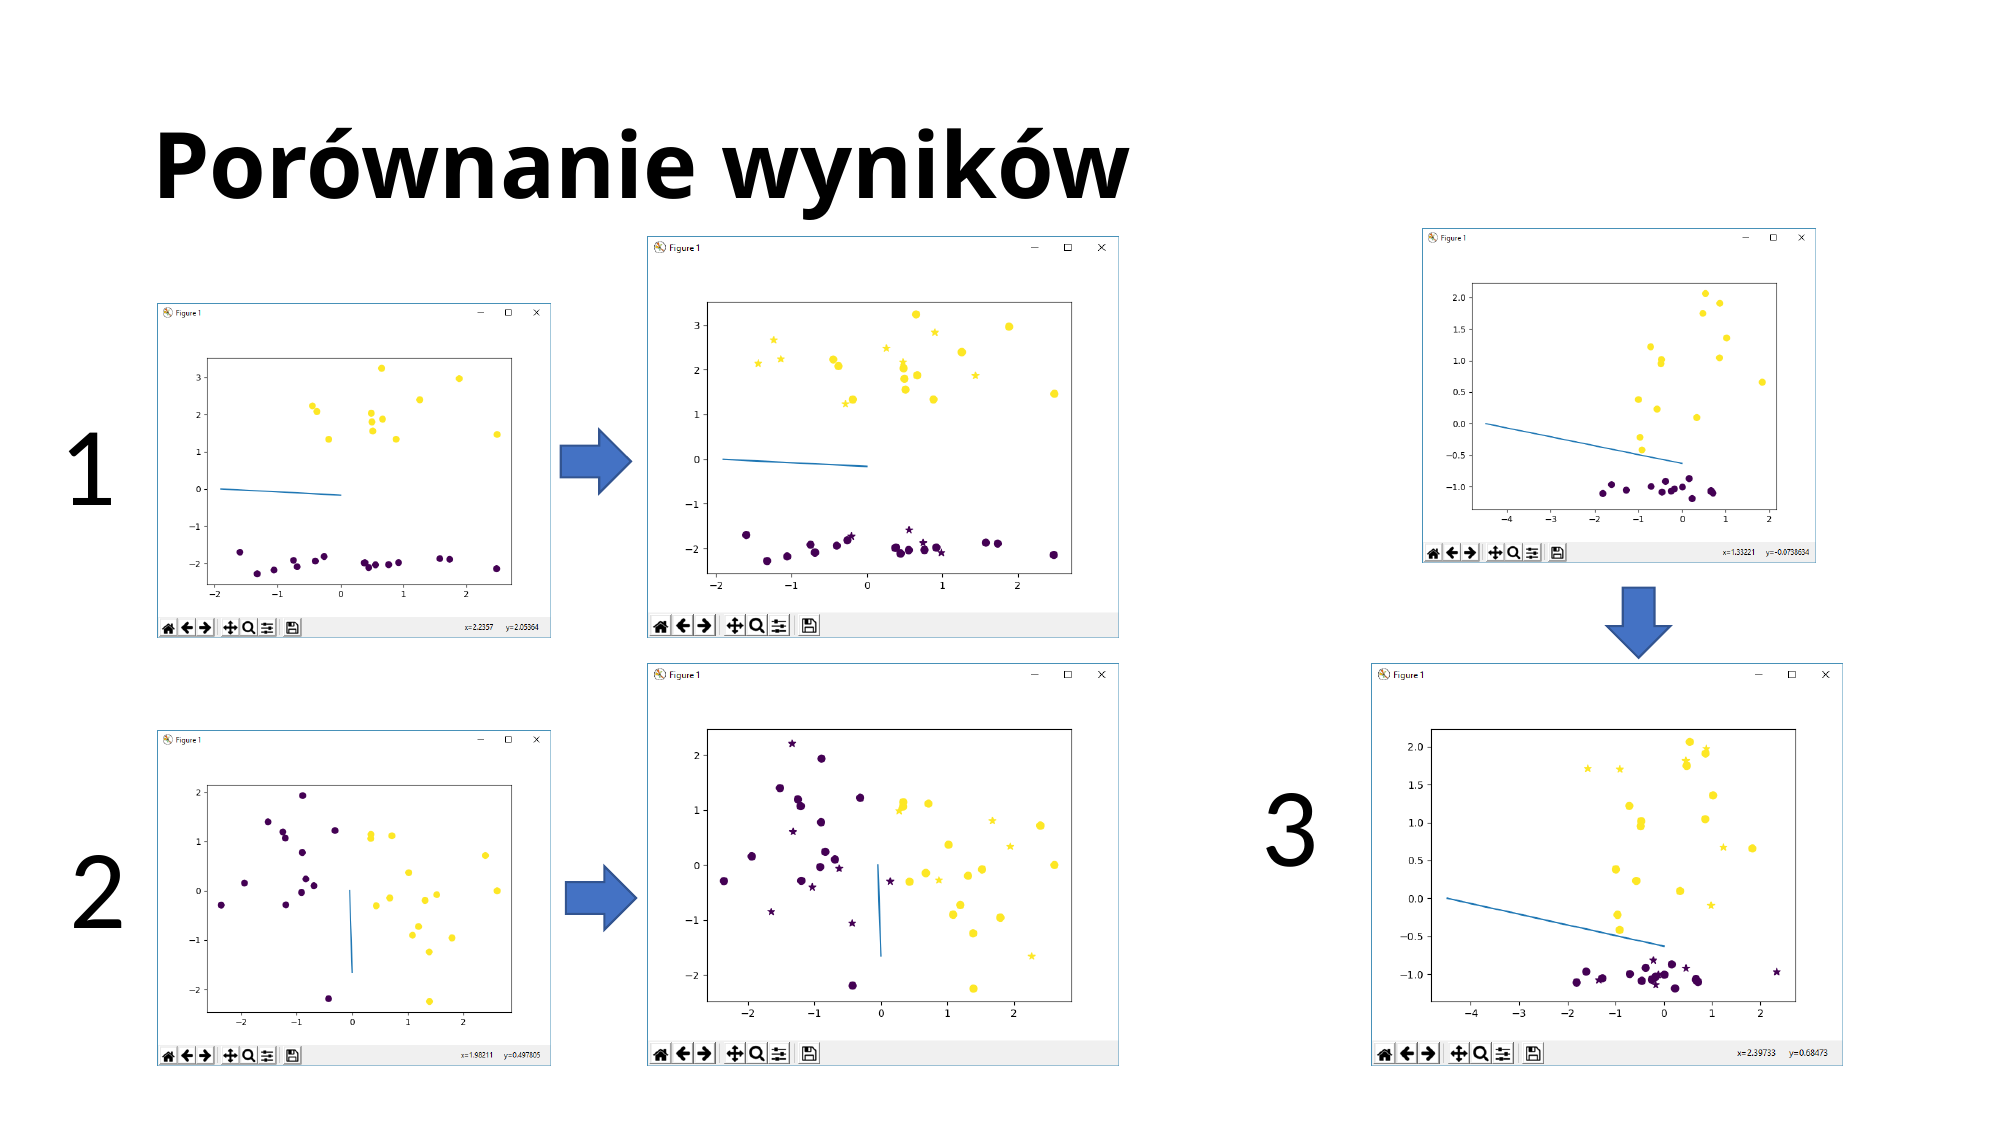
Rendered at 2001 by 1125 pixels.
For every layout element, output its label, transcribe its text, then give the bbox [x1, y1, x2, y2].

text_box [564, 863, 638, 933]
picture [1370, 663, 1843, 1066]
picture [157, 730, 551, 1066]
text_box [559, 427, 633, 496]
picture [646, 236, 1119, 638]
text_box 3 [1246, 746, 1334, 897]
text_box 2 [54, 808, 142, 959]
picture [646, 663, 1119, 1066]
text_box 1 [44, 385, 132, 536]
picture [1421, 228, 1816, 563]
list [157, 303, 551, 638]
title Porównanie wyników [137, 59, 1863, 278]
text_box [1604, 586, 1673, 660]
